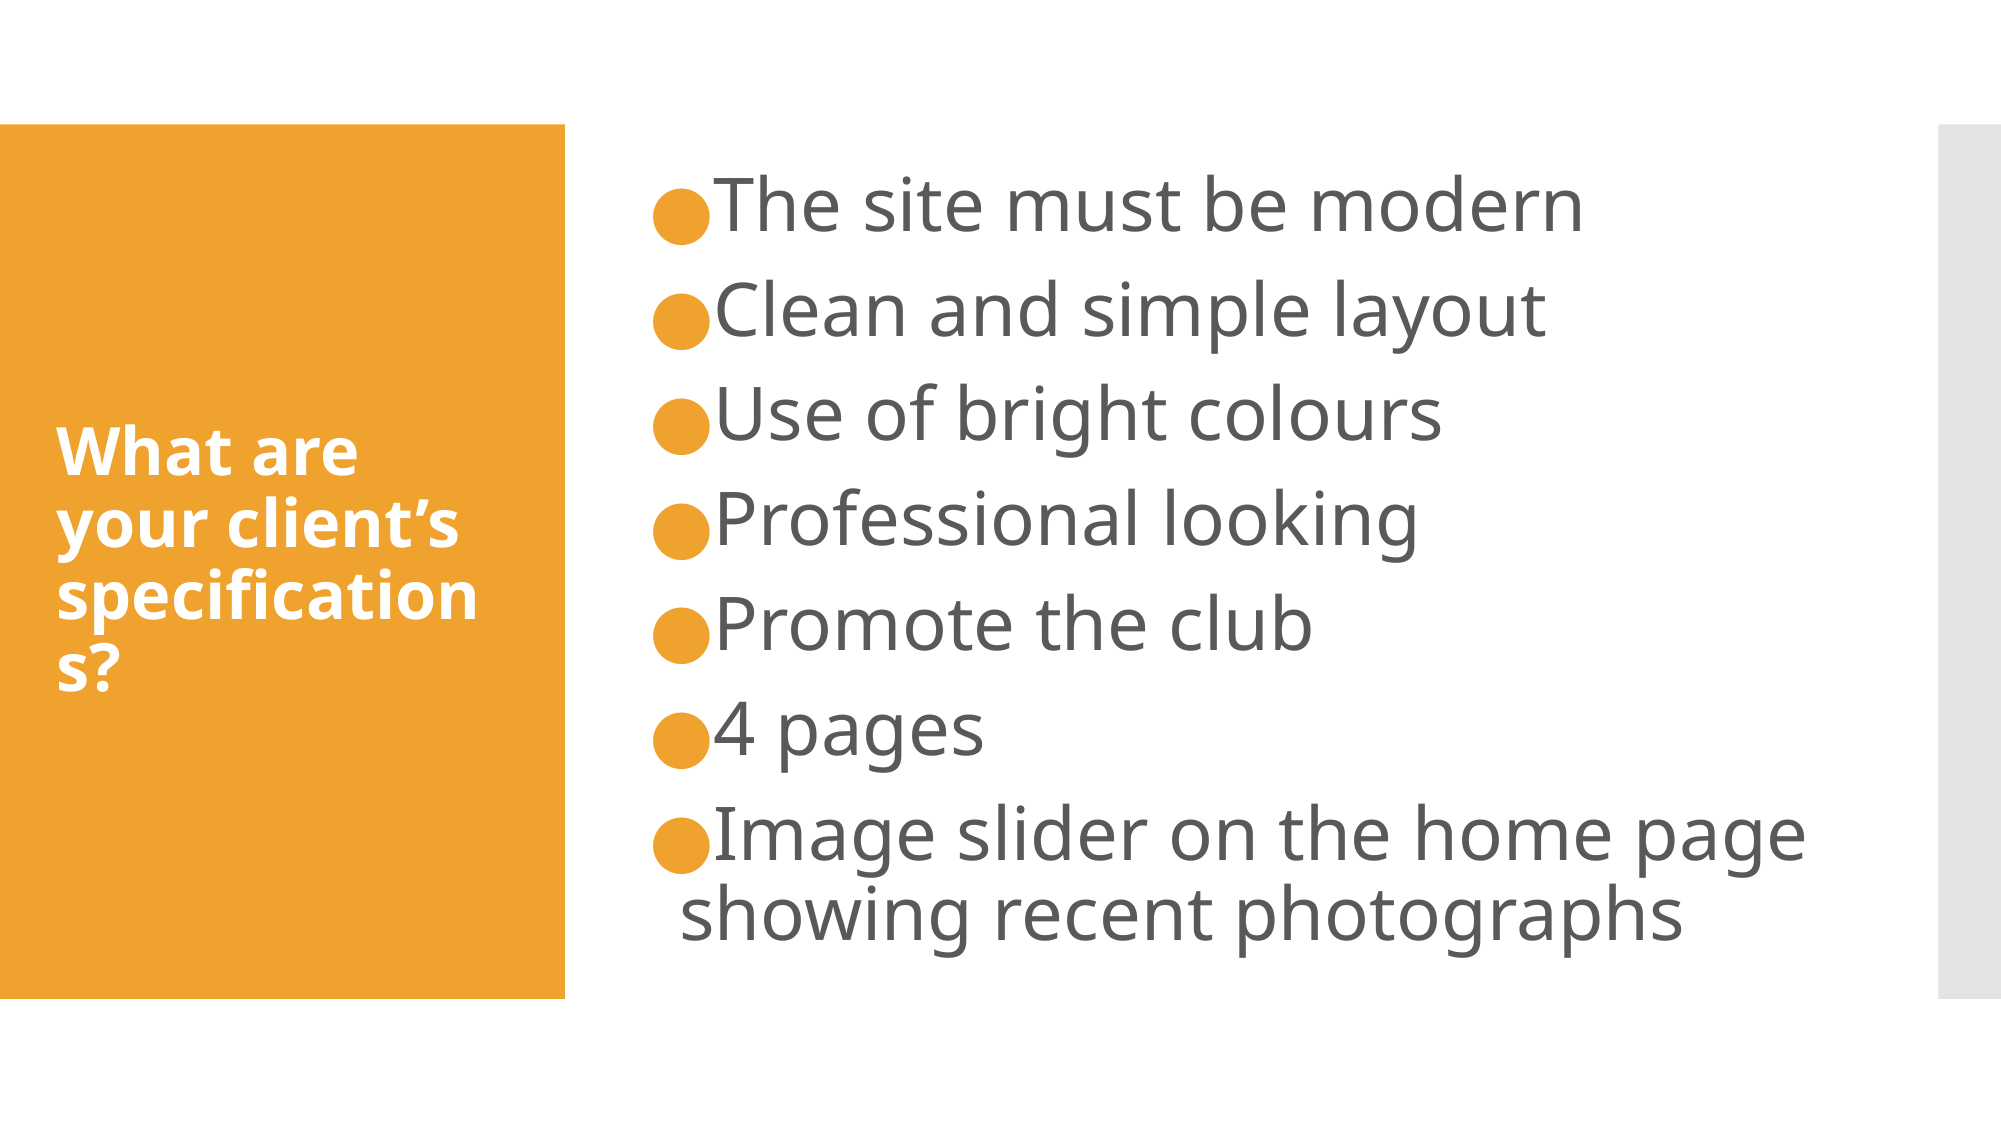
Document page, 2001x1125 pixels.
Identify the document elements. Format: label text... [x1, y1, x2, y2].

title What are your client’s specifications? [41, 184, 525, 940]
list The site must be modern Clean and simple layout Use of bright colours Professional looking Promote the club 4 pages Image slider on the home page showing recent photographs [634, 141, 1835, 982]
